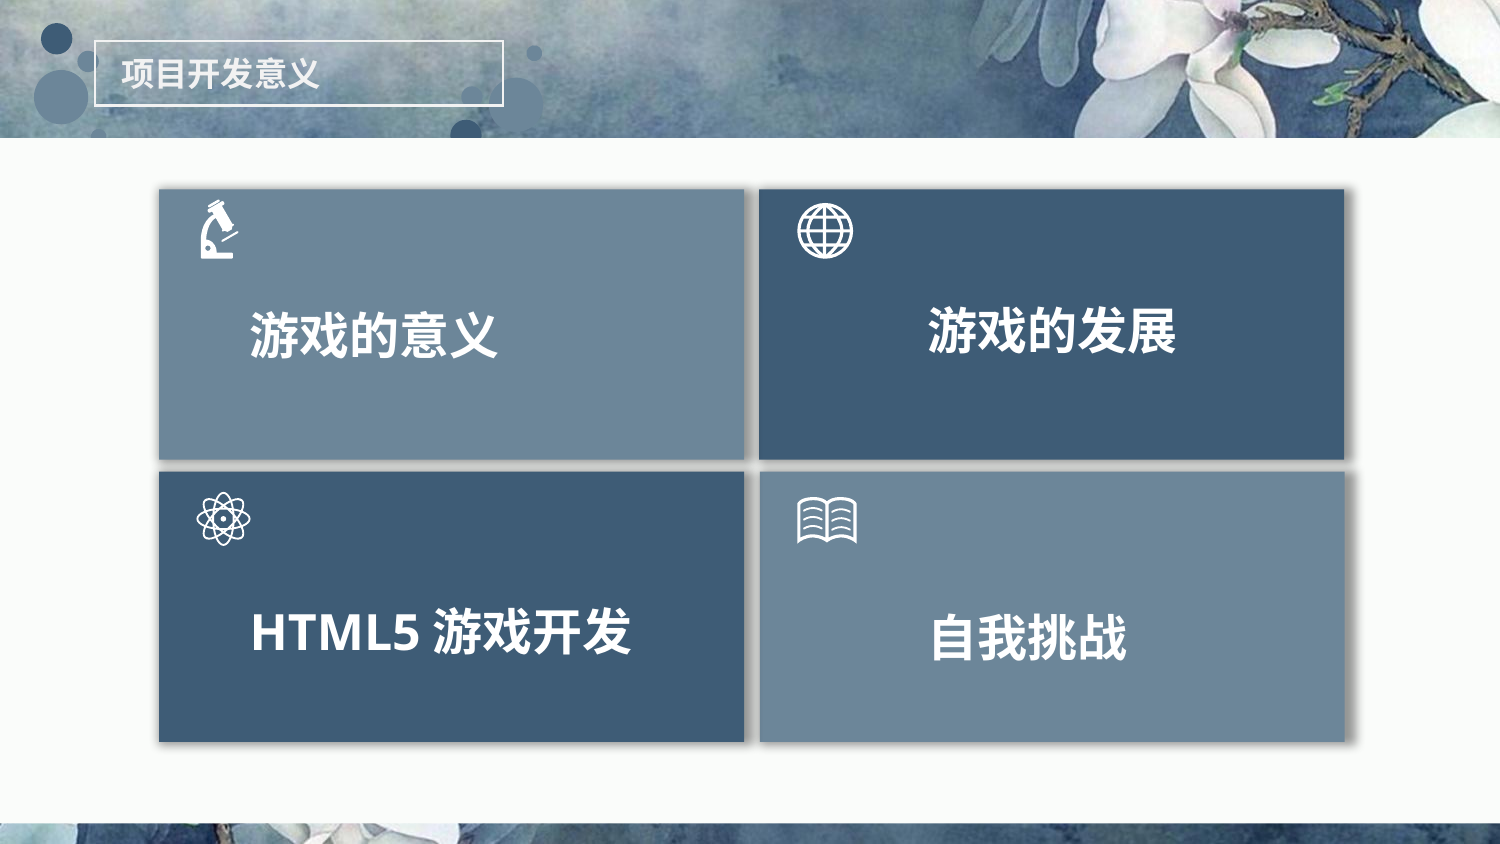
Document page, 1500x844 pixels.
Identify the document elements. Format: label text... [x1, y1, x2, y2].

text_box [159, 189, 745, 460]
picture [0, 824, 1500, 844]
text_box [759, 189, 1345, 460]
picture [0, 0, 1500, 138]
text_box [759, 471, 1345, 742]
title 项目开发意义 [106, 55, 1401, 96]
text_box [159, 471, 745, 742]
